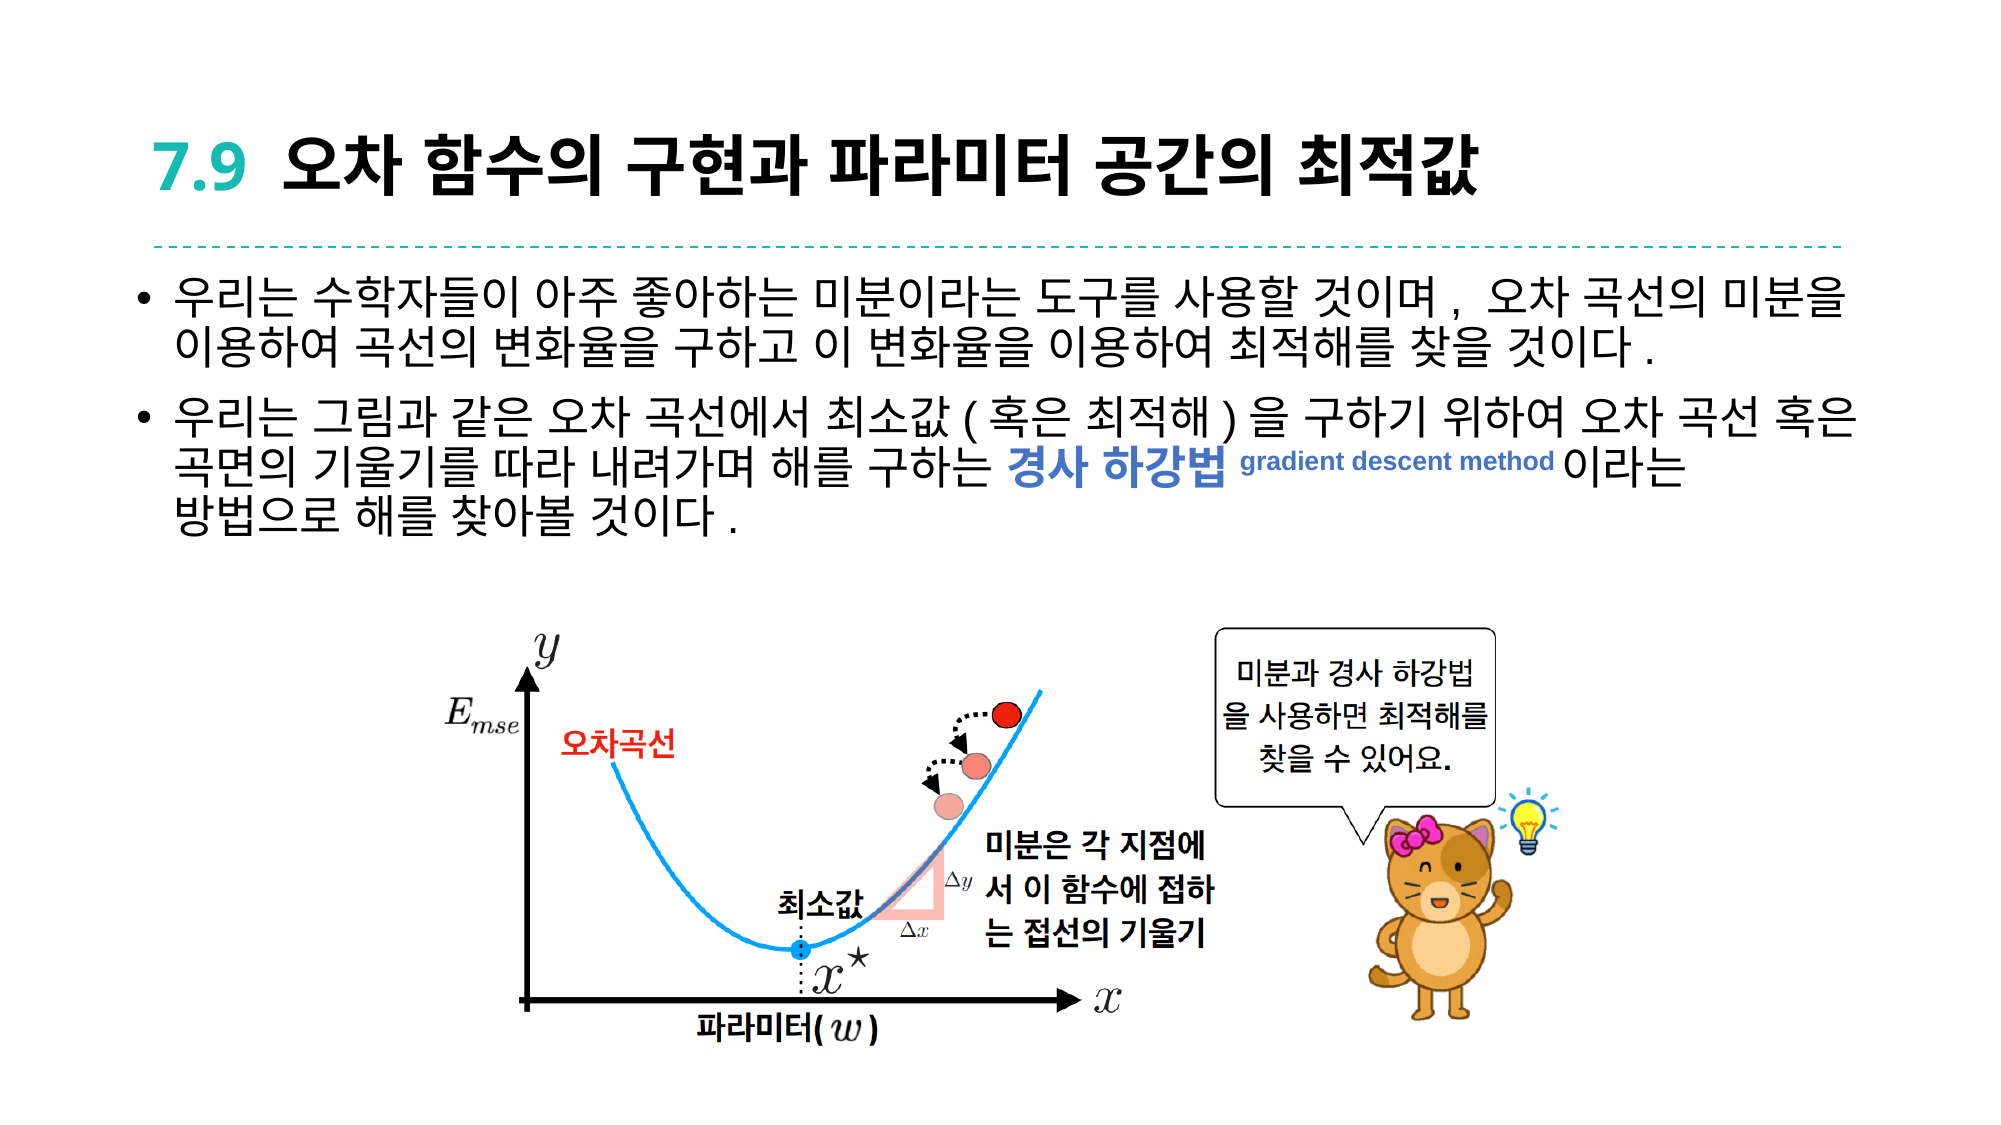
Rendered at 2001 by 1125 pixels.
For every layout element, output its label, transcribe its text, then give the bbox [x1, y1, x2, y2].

picture [429, 610, 1571, 1066]
text_box 우리는 수학자들이 아주 좋아하는 미분이라는 도구를 사용할 것이며, 오차 곡선의 미분을 이용하여 곡선의 변화율을 구하고 이 변화율을 이용하여 최적해를 찾을 것이다. 우리는 그림과 같은 오차 곡선에서 최소값(혹은 최적해)을 구하기 위하여 오차 곡선 혹은 곡면의 기울기를 따라 내려가며 해를 구하는 경사 하강법gradient descent method이라는 방법으로 해를 찾아볼 것이다. [121, 267, 1879, 1125]
title 7.9 오차 함수의 구현과 파라미터 공간의 최적값 [137, 59, 1863, 267]
